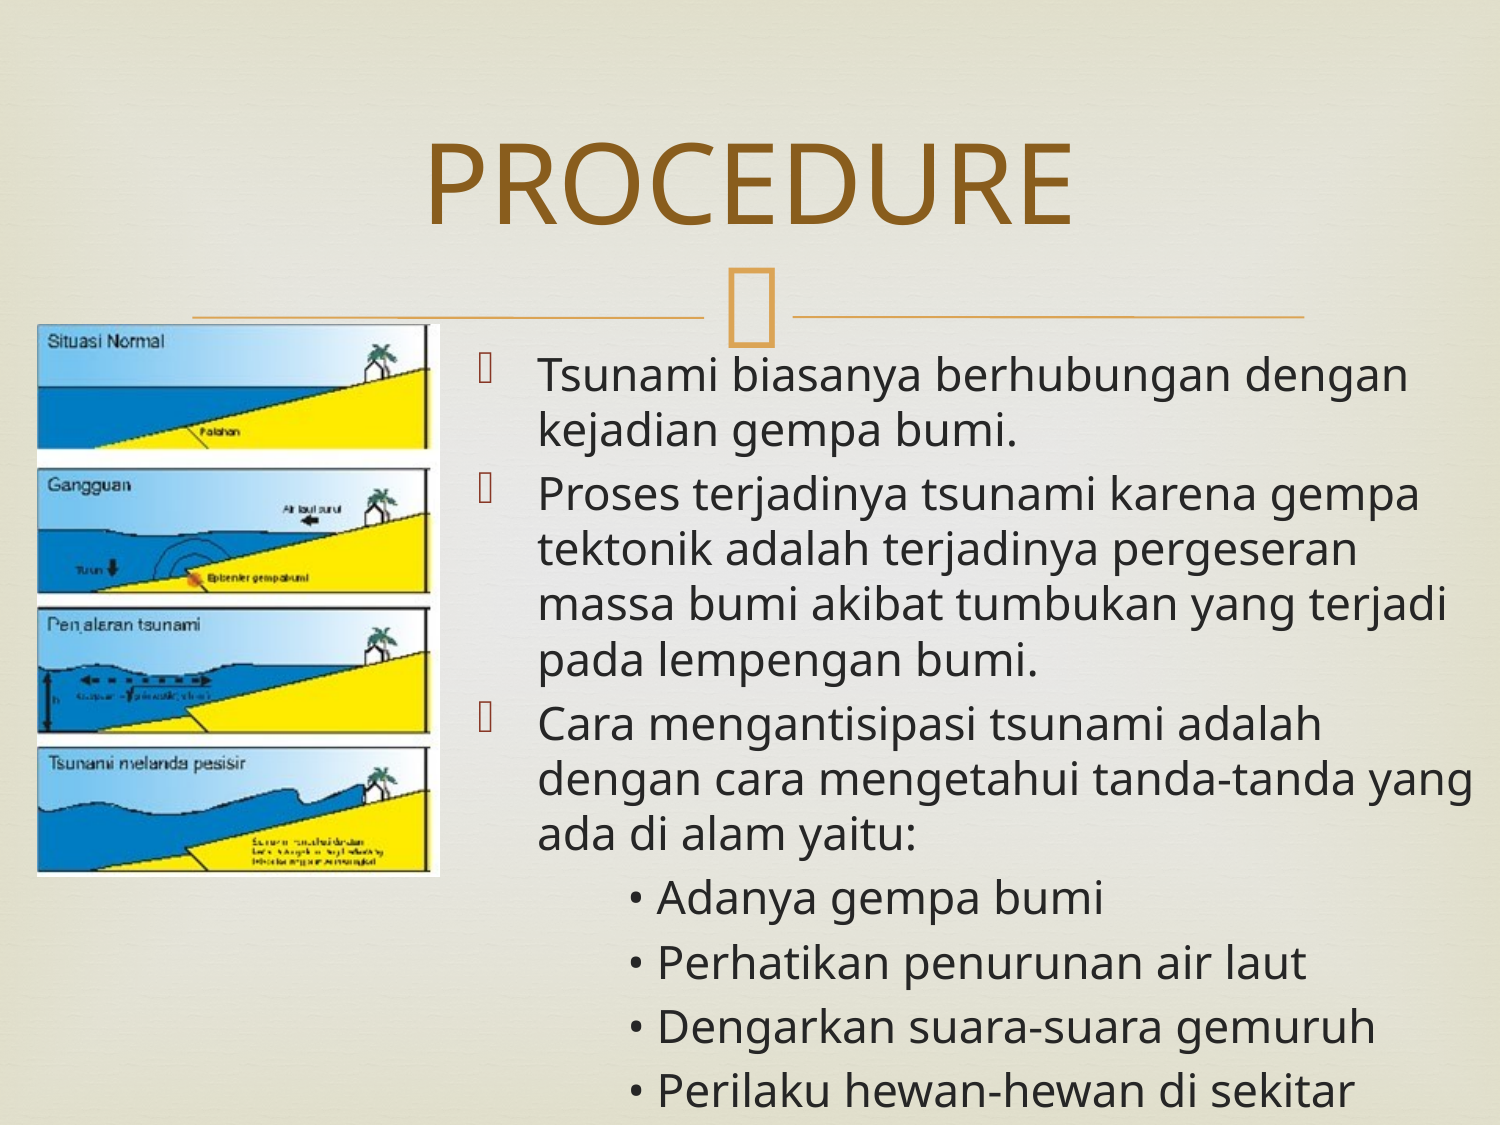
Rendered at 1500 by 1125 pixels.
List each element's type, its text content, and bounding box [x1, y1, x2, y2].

list Tsunami biasanya berhubungan dengan kejadian gempa bumi. Proses terjadinya tsunami karena gempa tektonik adalah terjadinya pergeseran massa bumi akibat tumbukan yang terjadi pada lempengan bumi. Cara mengantisipasi tsunami adalah dengan cara mengetahui tanda-tanda yang ada di alam yaitu: • Adanya gempa bumi • Perhatikan penurunan air laut • Dengarkan suara-suara gemuruh • Perilaku hewan-hewan di sekitar [462, 337, 1500, 1125]
picture [36, 324, 440, 877]
title PROCEDURE [112, 93, 1386, 267]
